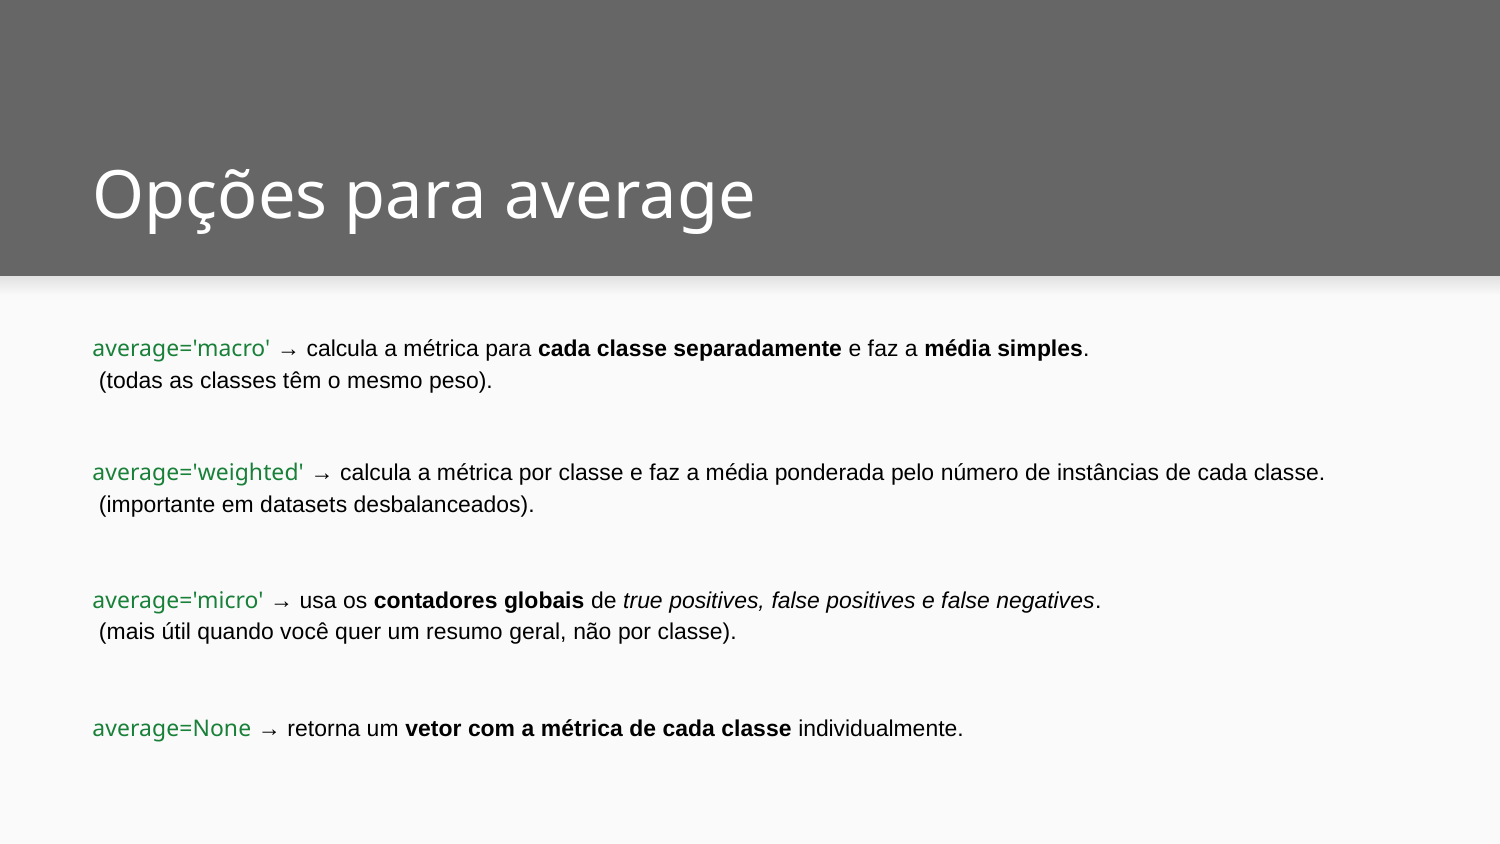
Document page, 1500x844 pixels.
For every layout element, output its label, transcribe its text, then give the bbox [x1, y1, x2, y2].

list average='macro' → calcula a métrica para cada classe separadamente e faz a média simples. (todas as classes têm o mesmo peso). average='weighted' → calcula a métrica por classe e faz a média ponderada pelo número de instâncias de cada classe. (importante em datasets desbalanceados). average='micro' → usa os contadores globais de true positives, false positives e false negatives. (mais útil quando você quer um resumo geral, não por classe). average=None → retorna um vetor com a métrica de cada classe individualmente. [77, 314, 1427, 760]
title Opções para average [77, 121, 1427, 248]
